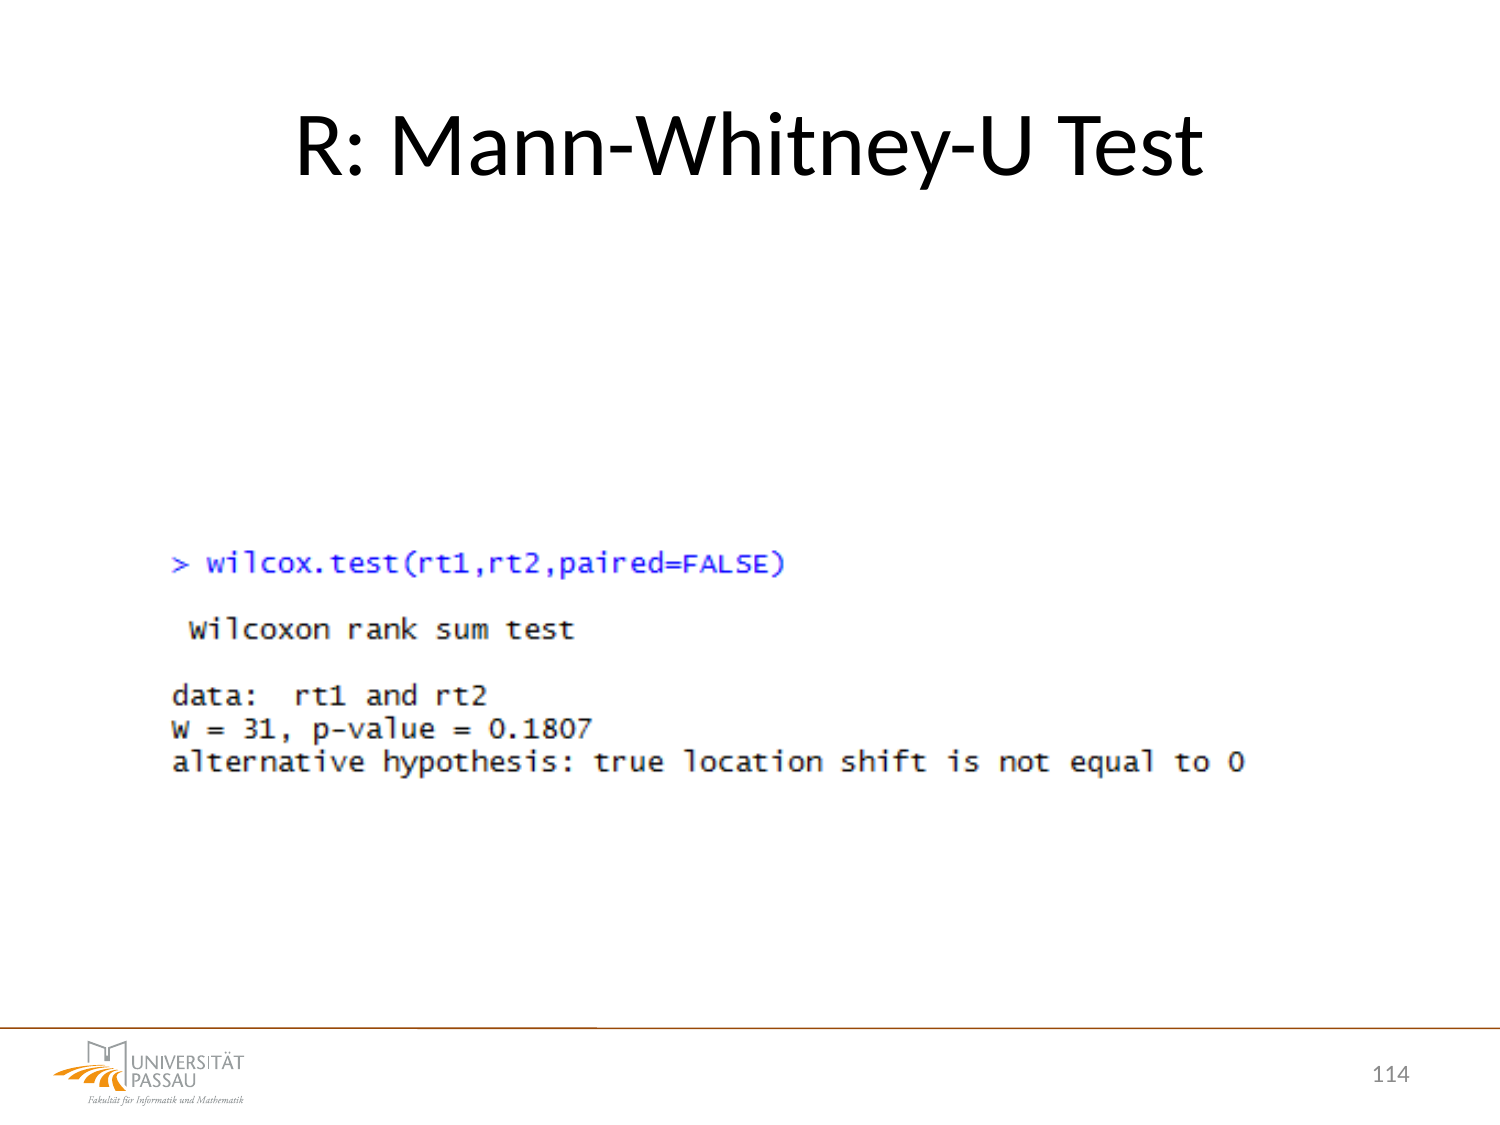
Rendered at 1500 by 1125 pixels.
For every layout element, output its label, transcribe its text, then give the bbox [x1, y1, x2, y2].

picture [159, 538, 1270, 792]
title R: Mann-Whitney-U Test [75, 45, 1425, 233]
slide_number 114 [1289, 1042, 1425, 1103]
